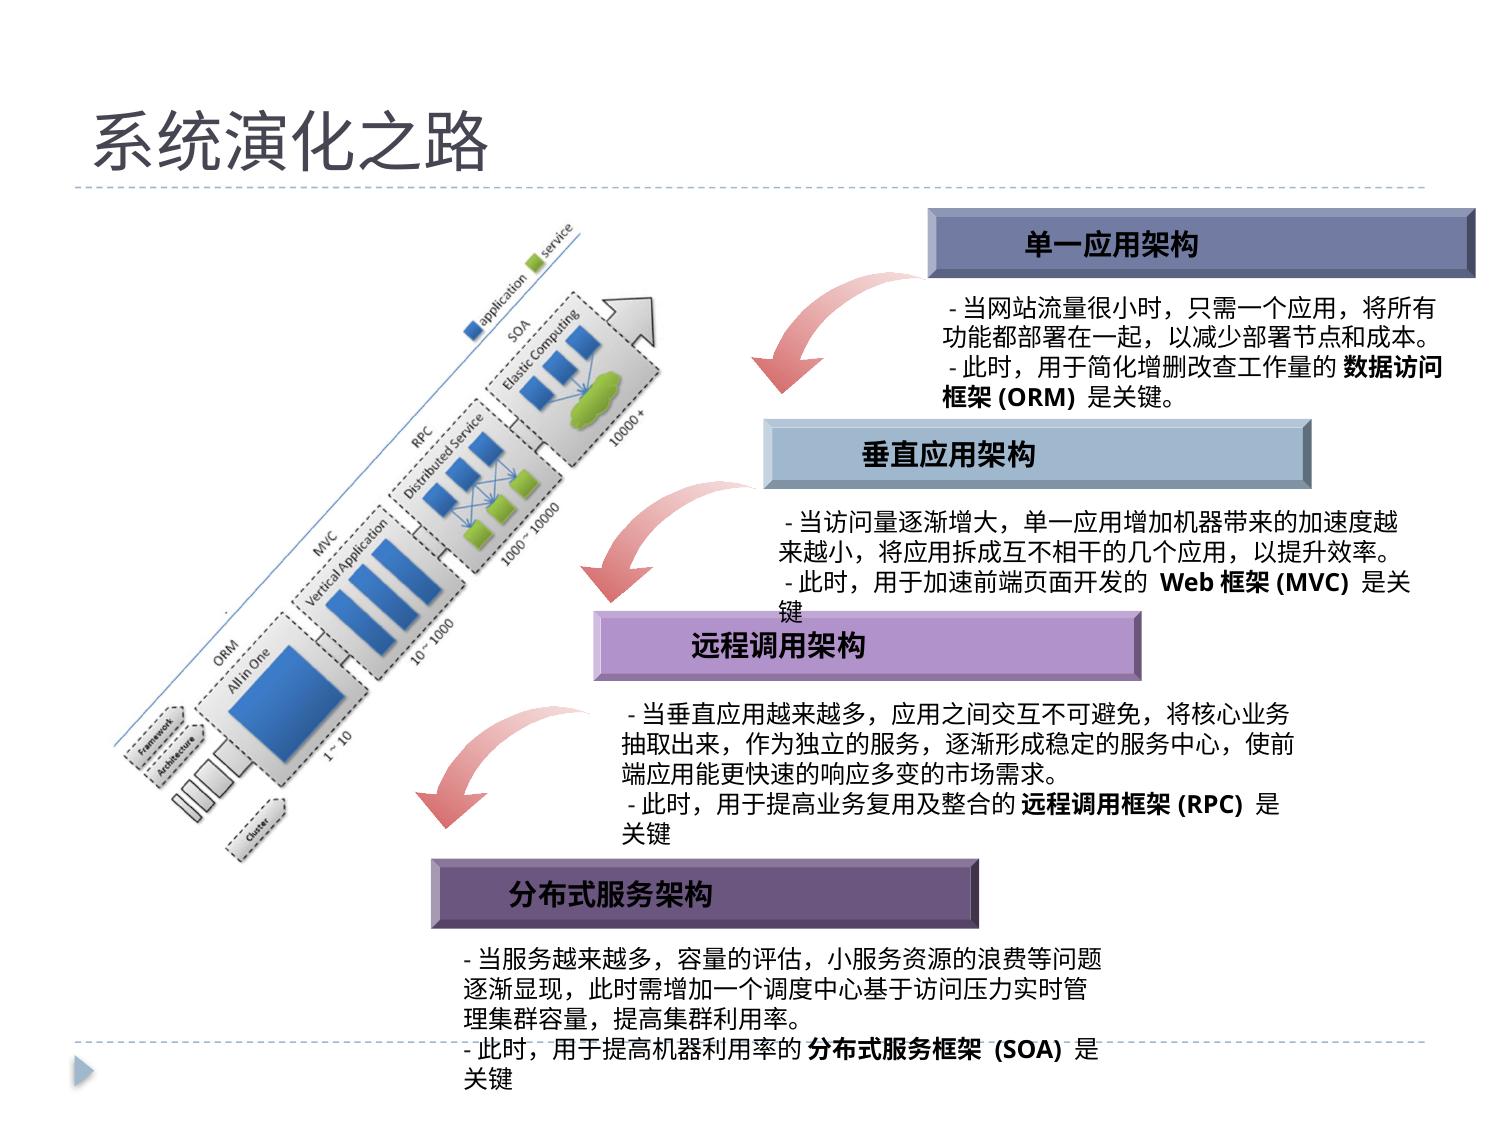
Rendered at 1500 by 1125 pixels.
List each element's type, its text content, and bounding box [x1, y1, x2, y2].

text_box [763, 418, 1312, 490]
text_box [927, 207, 1476, 279]
picture [359, 210, 720, 435]
text_box -当垂直应用越来越多，应用之间交互不可避免，将核心业务抽取出来，作为独立的服务，逐渐形成稳定的服务中心，使前端应用能更快速的响应多变的市场需求。 -此时，用于提高业务复用及整合的 远程调用框架(RPC) 是关键 [606, 691, 1317, 856]
text_box [750, 272, 921, 394]
text_box -当服务越来越多，容量的评估，小服务资源的浪费等问题逐渐显现，此时需增加一个调度中心基于访问压力实时管理集群容量，提高集群利用率。 -此时，用于提高机器利用率的 分布式服务框架 (SOA) 是关键 [448, 936, 1120, 1101]
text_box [430, 858, 980, 929]
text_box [593, 610, 1142, 682]
title 系统演化之路 [75, 24, 1425, 188]
text_box [414, 706, 590, 829]
picture [88, 649, 450, 875]
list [48, 435, 759, 649]
text_box -当网站流量很小时，只需一个应用，将所有功能都部署在一起，以减少部署节点和成本。 -此时，用于简化增删改查工作量的 数据访问框架(ORM) 是关键。 [927, 291, 1476, 420]
text_box -当访问量逐渐增大，单一应用增加机器带来的加速度越来越小，将应用拆成互不相干的几个应用，以提升效率。 -此时，用于加速前端页面开发的 Web框架(MVC) 是关键 [765, 499, 1435, 634]
